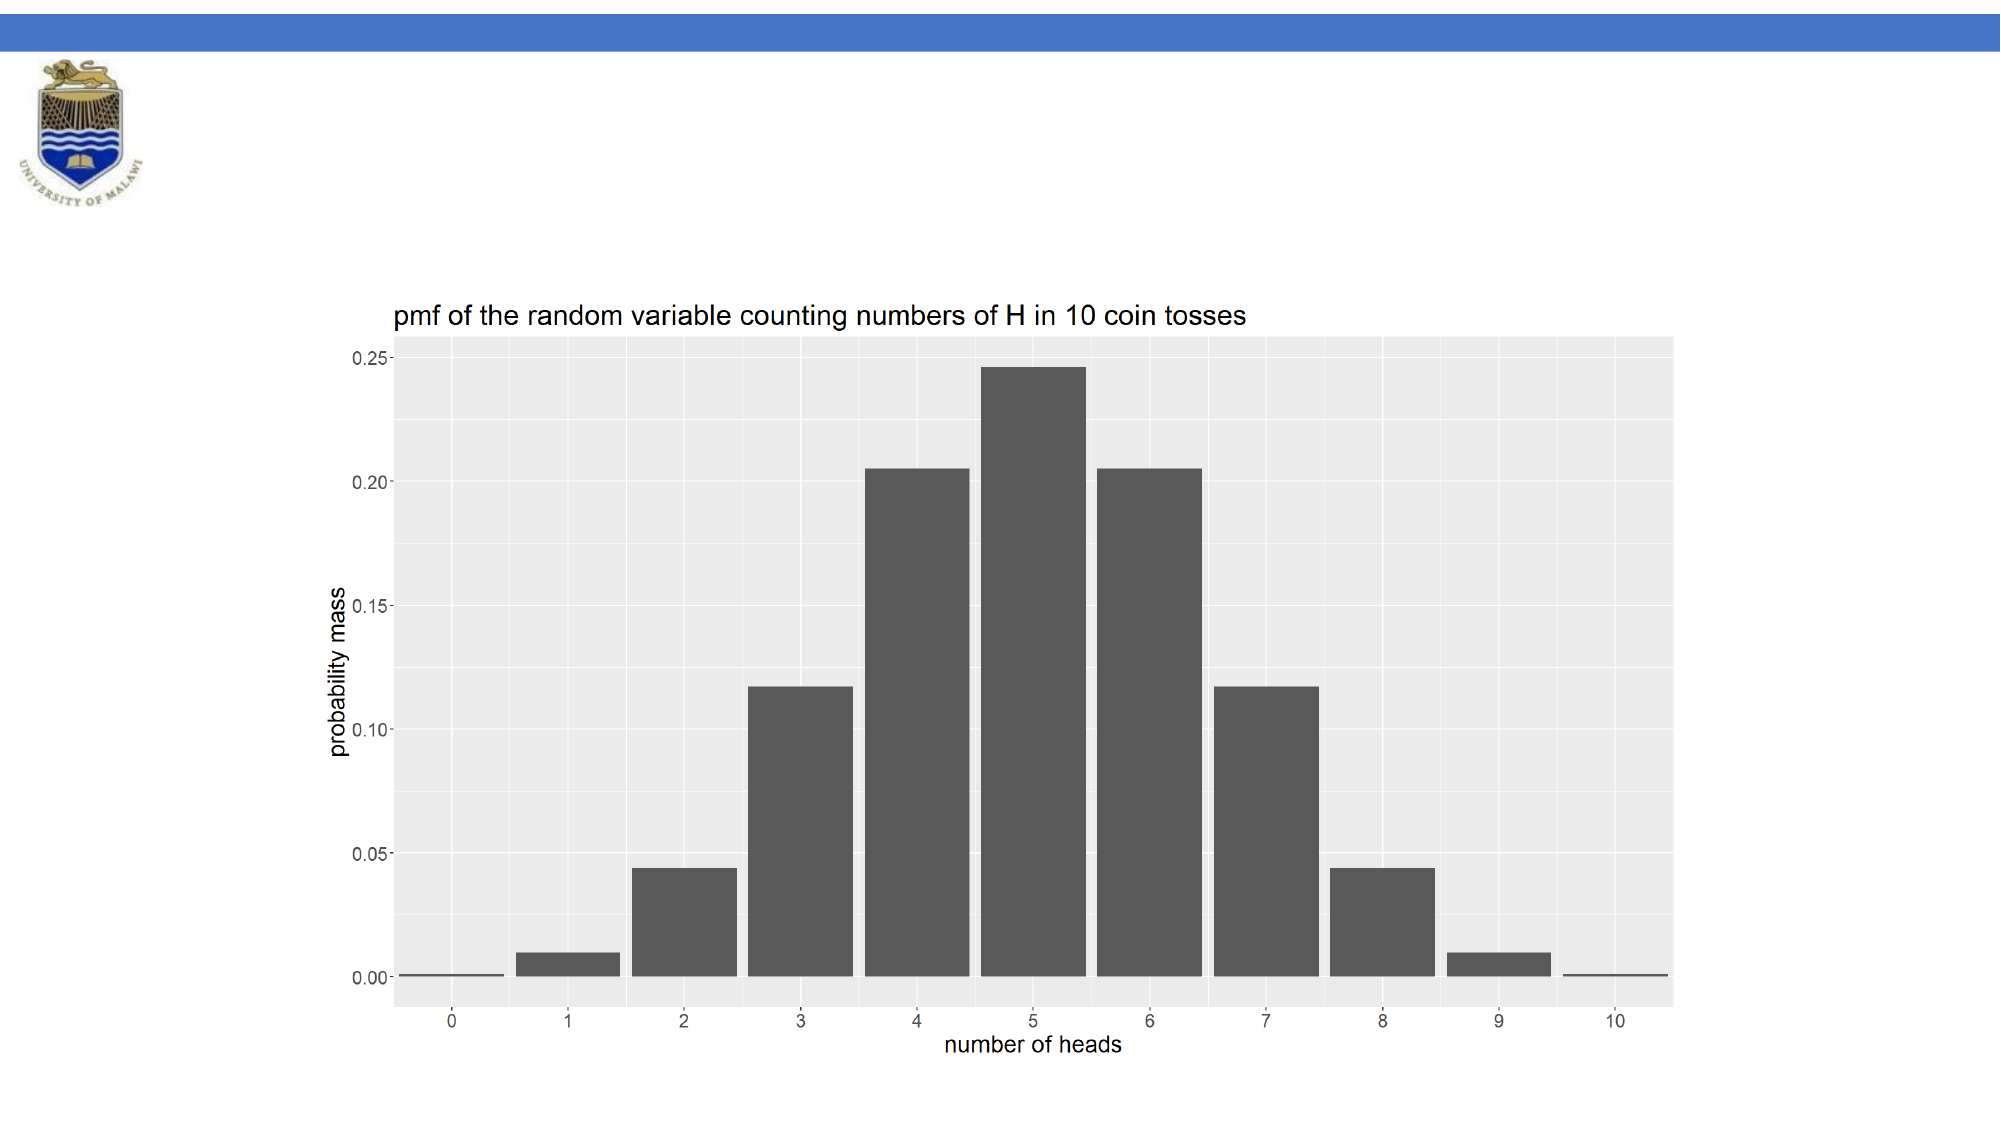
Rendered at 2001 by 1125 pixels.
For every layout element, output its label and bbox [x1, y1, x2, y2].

picture [19, 59, 143, 207]
picture [320, 297, 1680, 1063]
